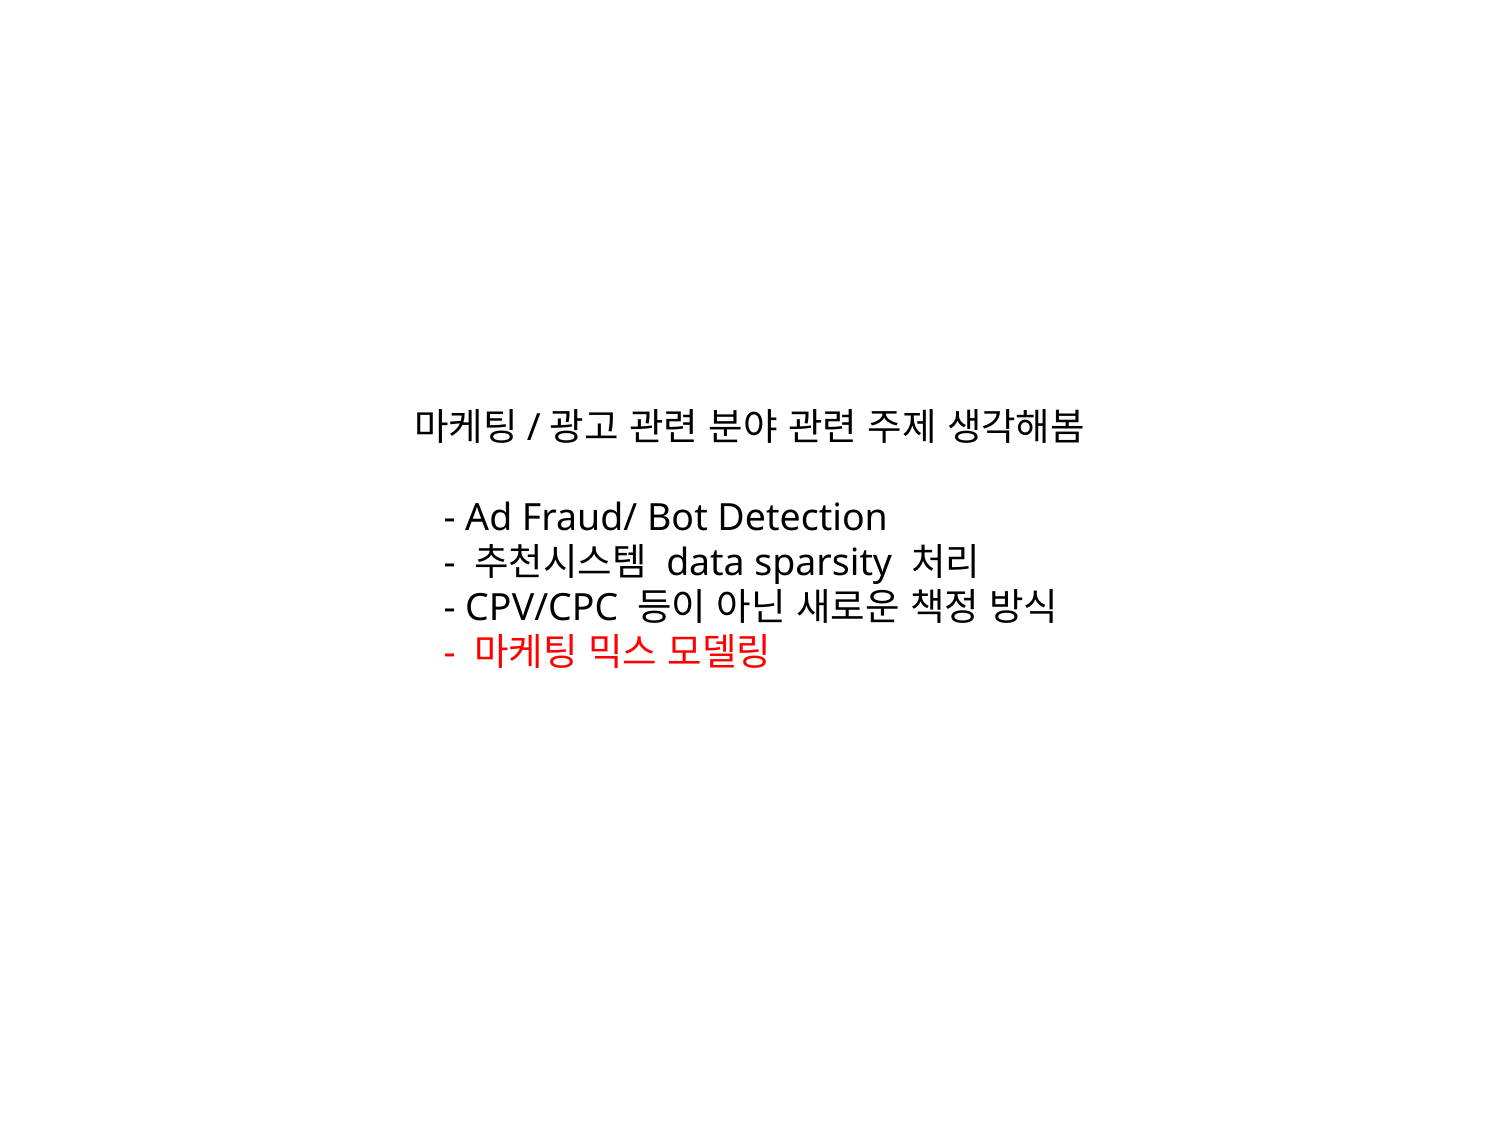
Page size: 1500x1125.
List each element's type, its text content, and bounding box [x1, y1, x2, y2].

text_box 마케팅/광고 관련 분야 관련 주제 생각해봄 - Ad Fraud/ Bot Detection - 추천시스템 data sparsity 처리 - CPV/CPC 등이 아닌 새로운 책정 방식 - 마케팅 믹스 모델링 [399, 395, 1101, 726]
